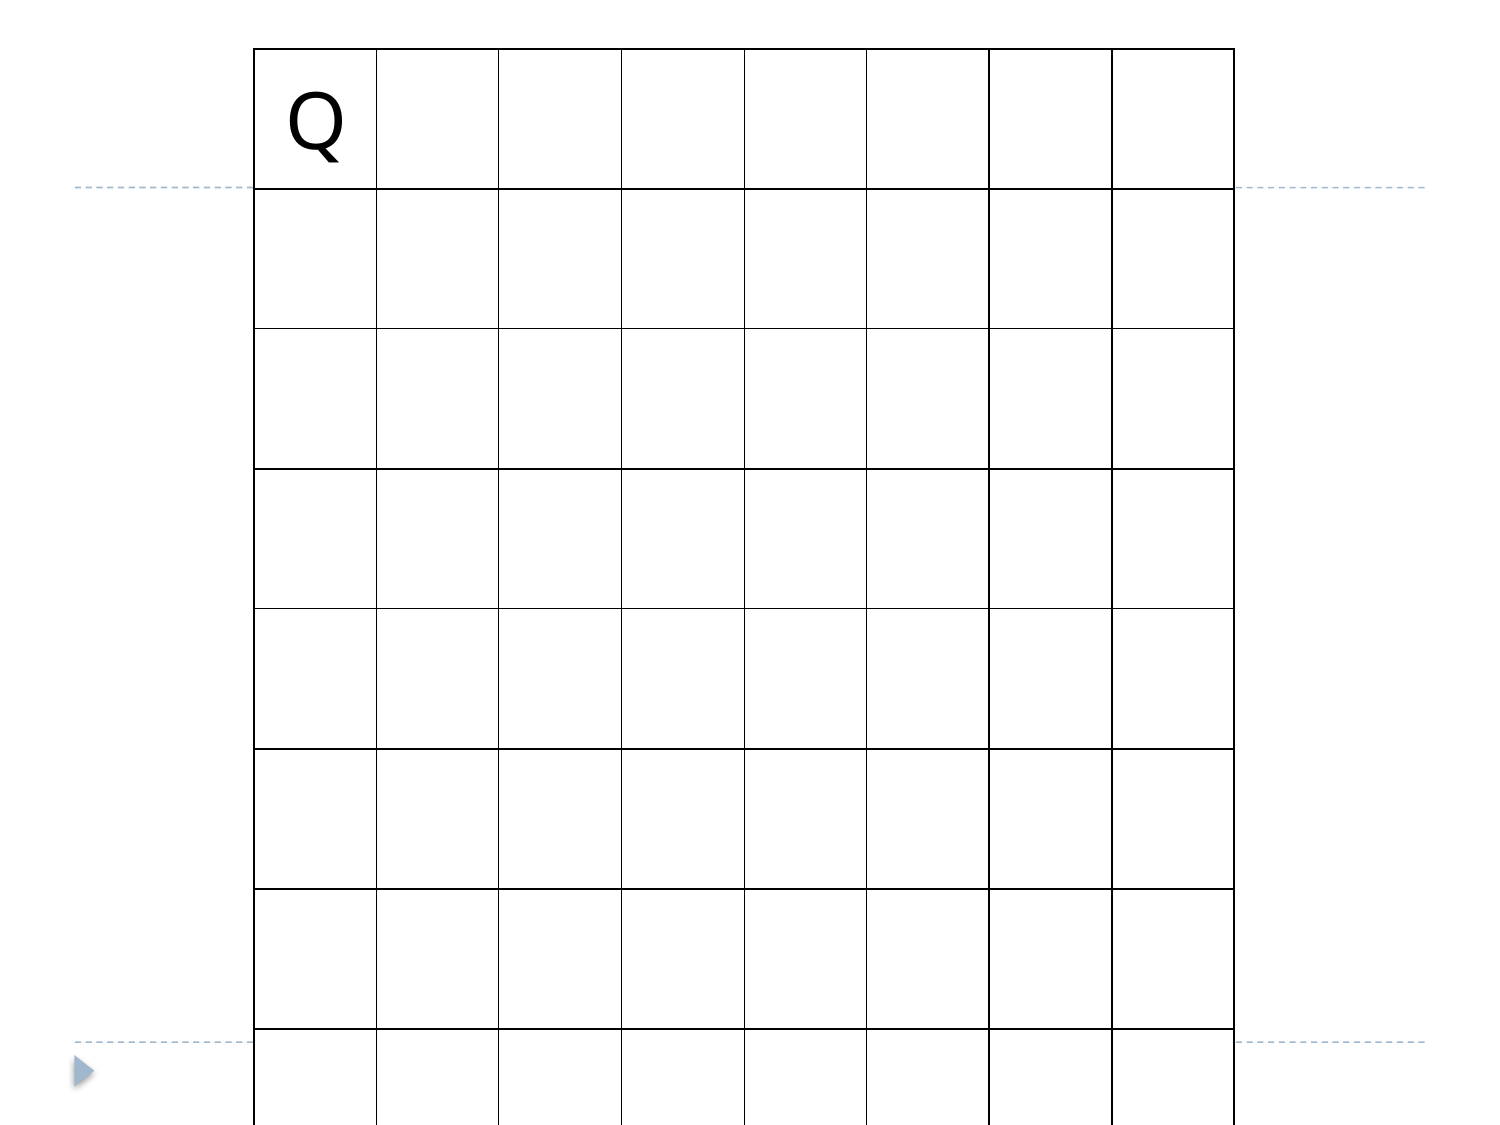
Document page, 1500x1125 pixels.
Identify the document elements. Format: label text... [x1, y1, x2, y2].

table_header [867, 50, 988, 188]
table_cell [499, 609, 621, 748]
table_cell [377, 750, 498, 888]
table_cell [867, 609, 988, 748]
table_cell [255, 470, 376, 608]
table_cell [377, 190, 498, 328]
table_cell [1113, 750, 1233, 888]
table_cell [990, 190, 1111, 328]
table_cell [622, 1030, 744, 1125]
table_cell [1113, 470, 1233, 608]
table_cell [867, 329, 988, 468]
table_cell [499, 1030, 621, 1125]
table_cell [622, 890, 744, 1028]
table_cell [499, 329, 621, 468]
table_cell [990, 1030, 1111, 1125]
table_cell [990, 470, 1111, 608]
table_cell [745, 609, 866, 748]
table_header [499, 50, 621, 188]
table_cell [745, 890, 866, 1028]
table_header [1113, 50, 1233, 188]
table_cell [499, 470, 621, 608]
table_cell [622, 329, 744, 468]
table_cell [499, 190, 621, 328]
table_cell [377, 609, 498, 748]
table_cell [867, 470, 988, 608]
table_cell [867, 1030, 988, 1125]
table_header [990, 50, 1111, 188]
table_cell [622, 470, 744, 608]
table_cell [867, 890, 988, 1028]
table_cell [1113, 609, 1233, 748]
table_cell [255, 609, 376, 748]
table_cell [255, 190, 376, 328]
table_cell [377, 1030, 498, 1125]
table_cell [1113, 190, 1233, 328]
table_cell [377, 470, 498, 608]
table_cell [990, 750, 1111, 888]
table_cell [499, 890, 621, 1028]
table_cell [990, 890, 1111, 1028]
table_cell [622, 190, 744, 328]
table_cell [377, 890, 498, 1028]
table_cell [1113, 890, 1233, 1028]
table_cell [1113, 329, 1233, 468]
table_cell [377, 329, 498, 468]
table_cell [745, 190, 866, 328]
table_header [745, 50, 866, 188]
table_cell [990, 609, 1111, 748]
table_cell [745, 329, 866, 468]
table_cell [745, 470, 866, 608]
table_cell [867, 190, 988, 328]
table_cell [499, 750, 621, 888]
table_cell [745, 750, 866, 888]
table_header Q [255, 50, 376, 188]
table_cell [622, 750, 744, 888]
table_cell [745, 1030, 866, 1125]
table_cell [867, 750, 988, 888]
table_header [377, 50, 498, 188]
table_cell [255, 890, 376, 1028]
table_cell [622, 609, 744, 748]
table_cell [255, 329, 376, 468]
table_cell [255, 1030, 376, 1125]
table_cell [255, 750, 376, 888]
table_cell [1113, 1030, 1233, 1125]
table_header [622, 50, 744, 188]
table_cell [990, 329, 1111, 468]
